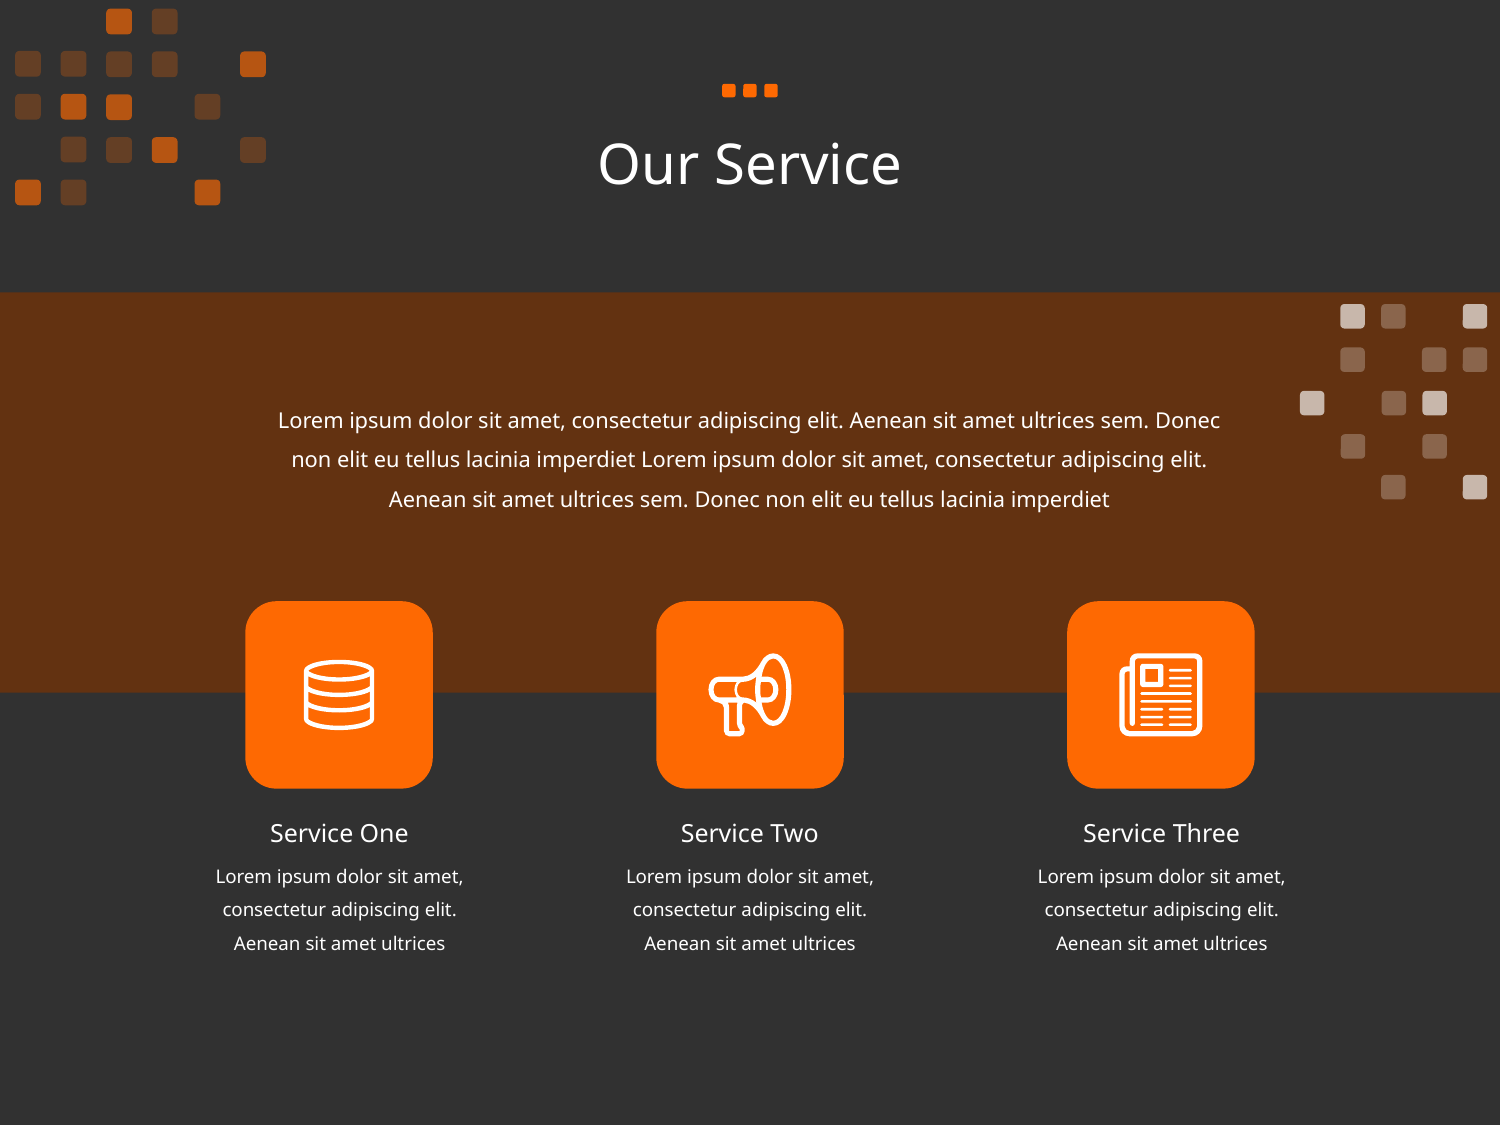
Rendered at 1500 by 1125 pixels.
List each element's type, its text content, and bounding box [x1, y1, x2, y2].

text_box Service One [207, 809, 472, 855]
picture [0, 293, 1500, 693]
text_box [303, 693, 375, 731]
text_box [244, 693, 434, 790]
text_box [15, 8, 266, 206]
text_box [1119, 653, 1203, 737]
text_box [722, 83, 778, 98]
text_box [655, 693, 845, 790]
text_box Service Three [1029, 809, 1294, 855]
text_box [1295, 308, 1492, 496]
text_box Lorem ipsum dolor sit amet, consectetur adipiscing elit. Aenean sit amet ultrices [194, 845, 485, 962]
title Our Service [103, 57, 1397, 276]
text_box Lorem ipsum dolor sit amet, consectetur adipiscing elit. Aenean sit amet ultrices [1016, 845, 1307, 962]
text_box Lorem ipsum dolor sit amet, consectetur adipiscing elit. Aenean sit amet ultrices [604, 845, 896, 962]
text_box [1066, 693, 1256, 790]
text_box [708, 693, 792, 737]
text_box Service Two [617, 809, 883, 855]
